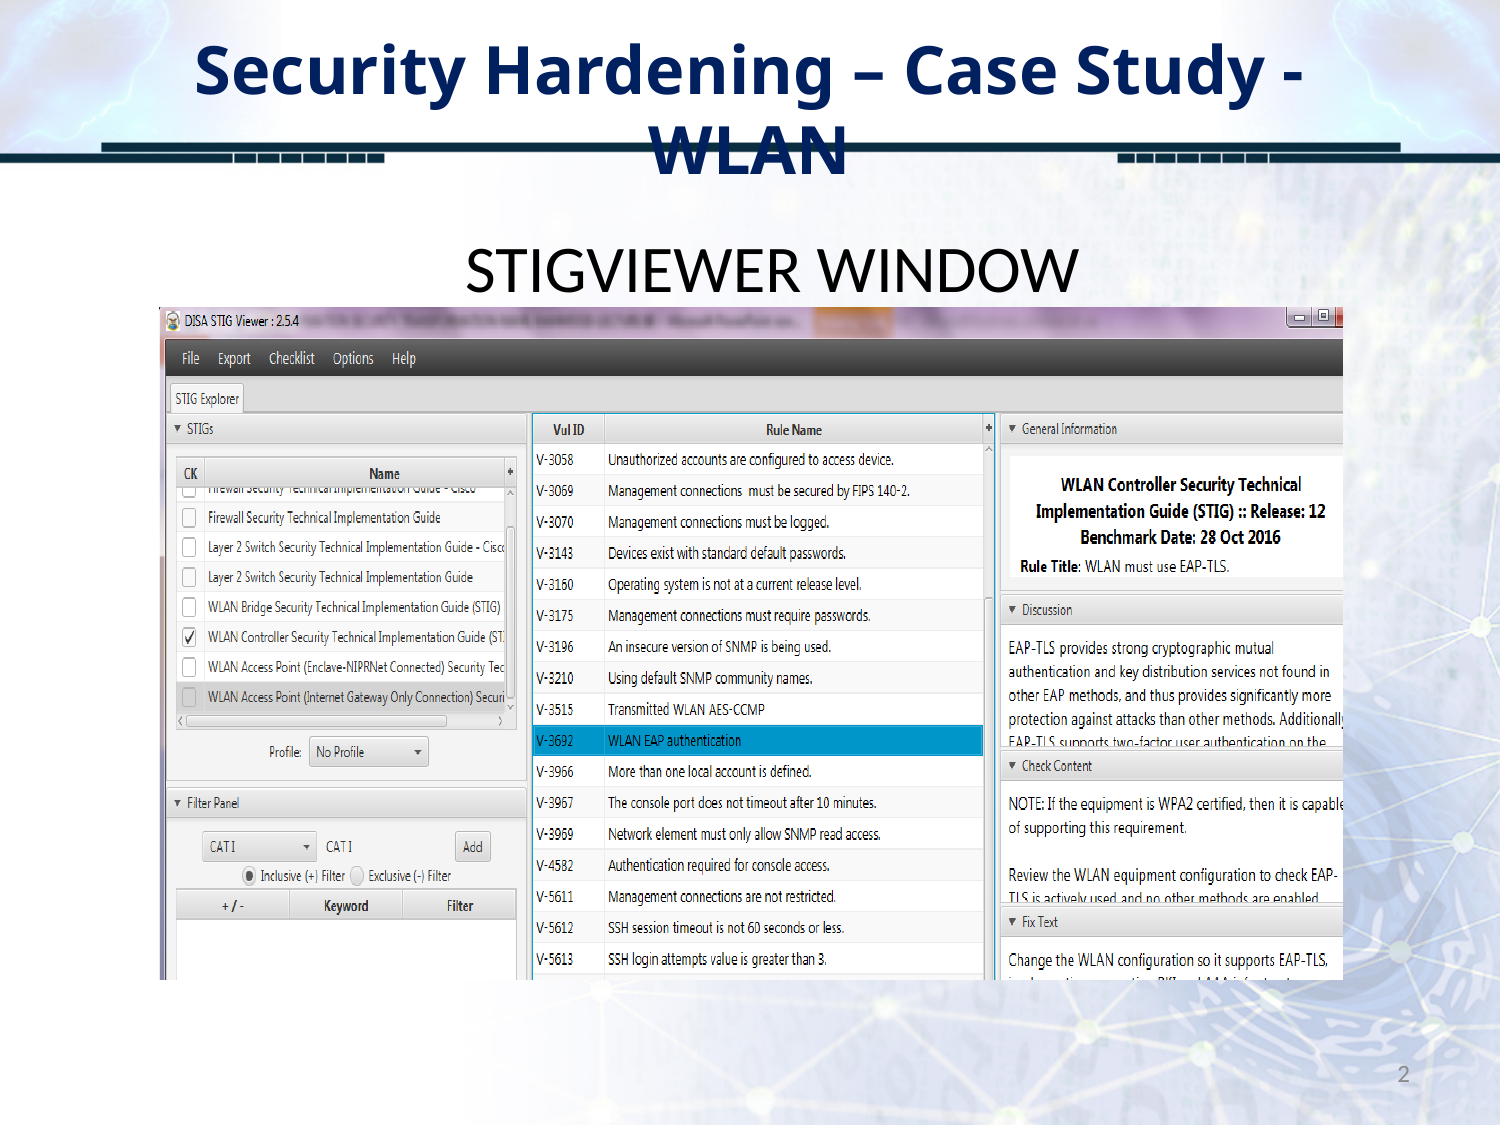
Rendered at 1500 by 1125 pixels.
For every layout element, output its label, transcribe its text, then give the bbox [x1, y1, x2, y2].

text_box STIGVIEWER WINDOW [450, 218, 1095, 306]
picture [0, 0, 1500, 1125]
slide_number 2 [1074, 1042, 1425, 1103]
title Security Hardening – Case Study - WLAN [75, 34, 1425, 182]
